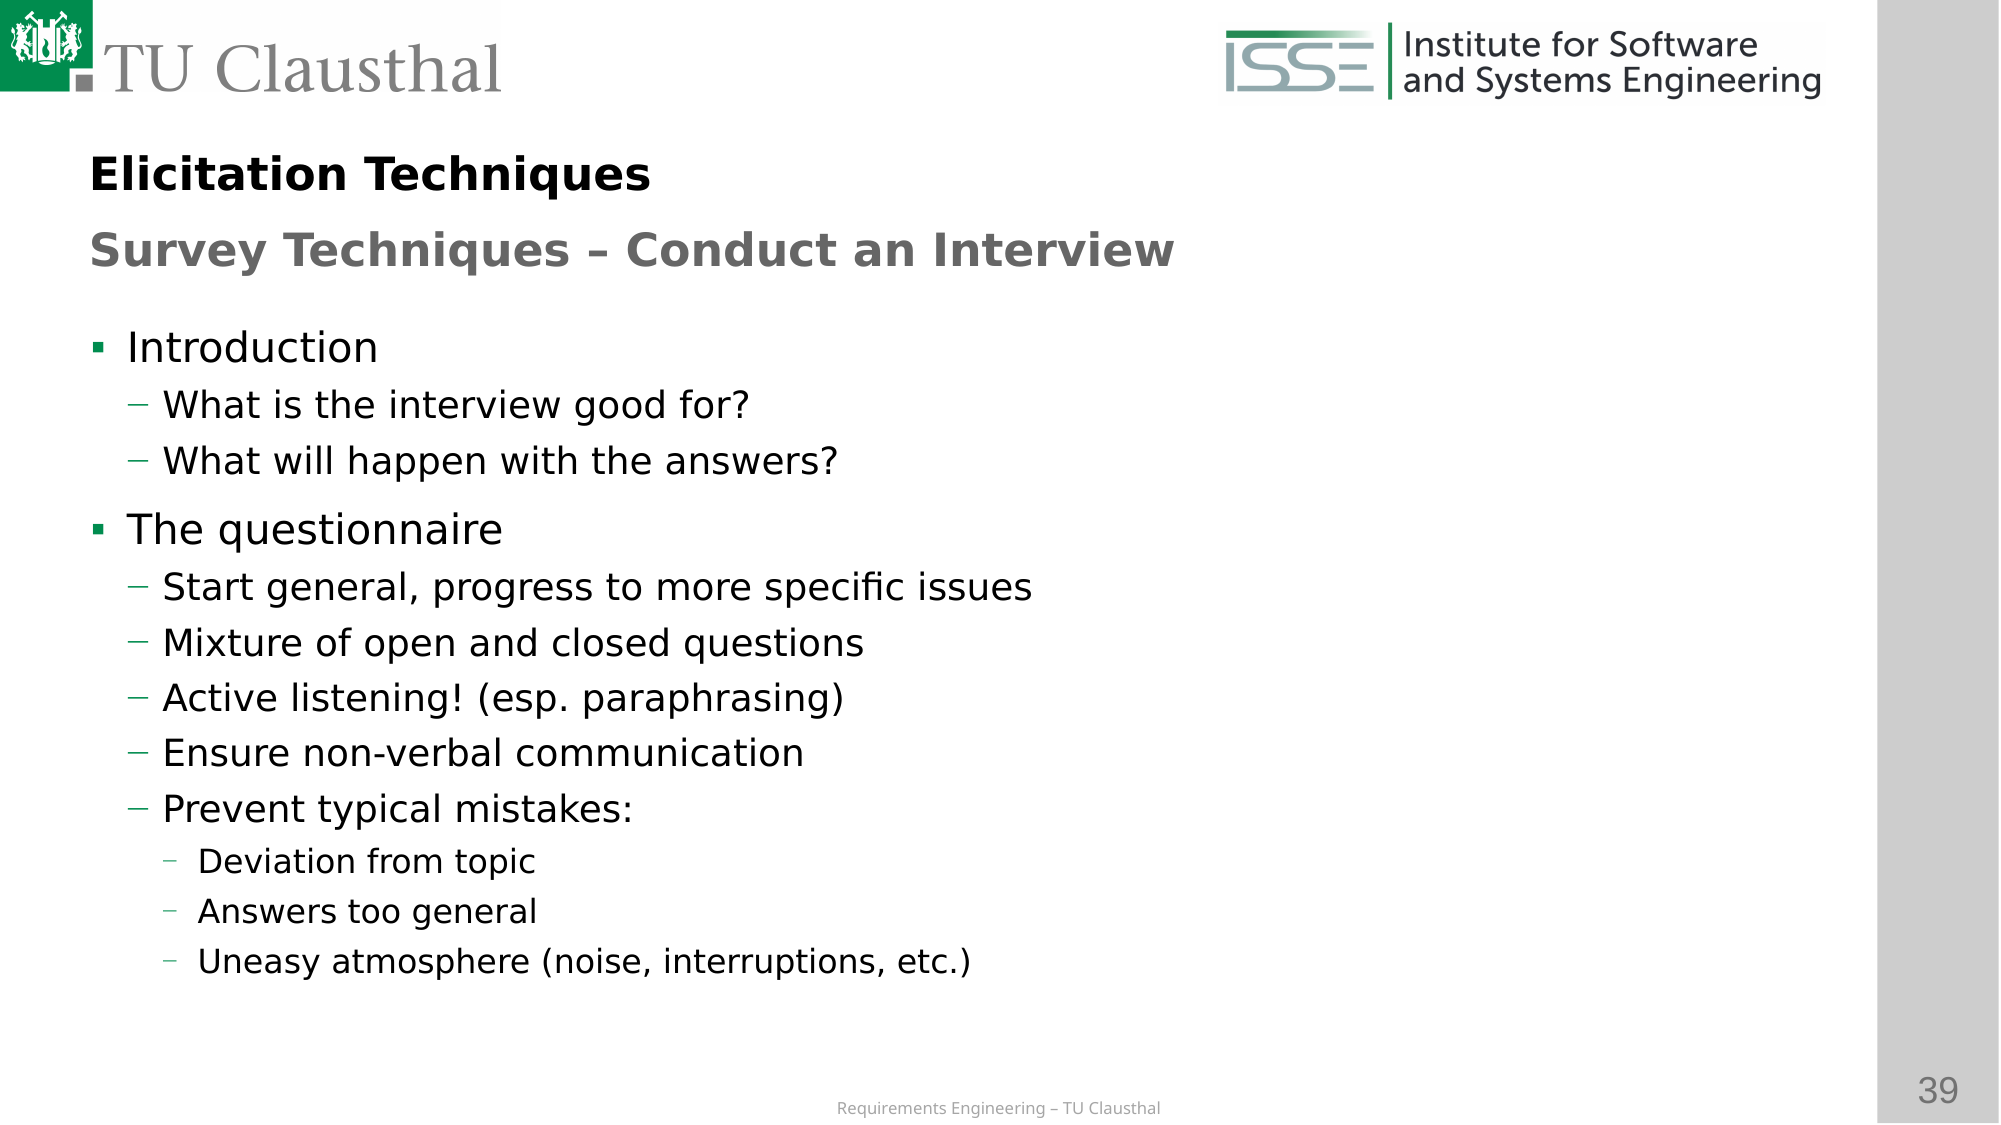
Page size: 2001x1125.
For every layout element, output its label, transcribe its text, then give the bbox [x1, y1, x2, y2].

text_box Elicitation Techniques [89, 118, 1788, 200]
text_box Introduction What is the interview good for? What will happen with the answers? The questionnaire Start general, progress to more specific issues Mixture of open and closed questions Active listening! (esp. paraphrasing) Ensure non-verbal communication Prevent typical mistakes: Deviation from topic Answers too general Uneasy atmosphere (noise, interruptions, etc.) [91, 219, 1852, 1017]
picture [1218, 22, 1826, 106]
text_box Survey Techniques – Conduct an Interview [89, 207, 1788, 289]
picture [0, 0, 501, 92]
